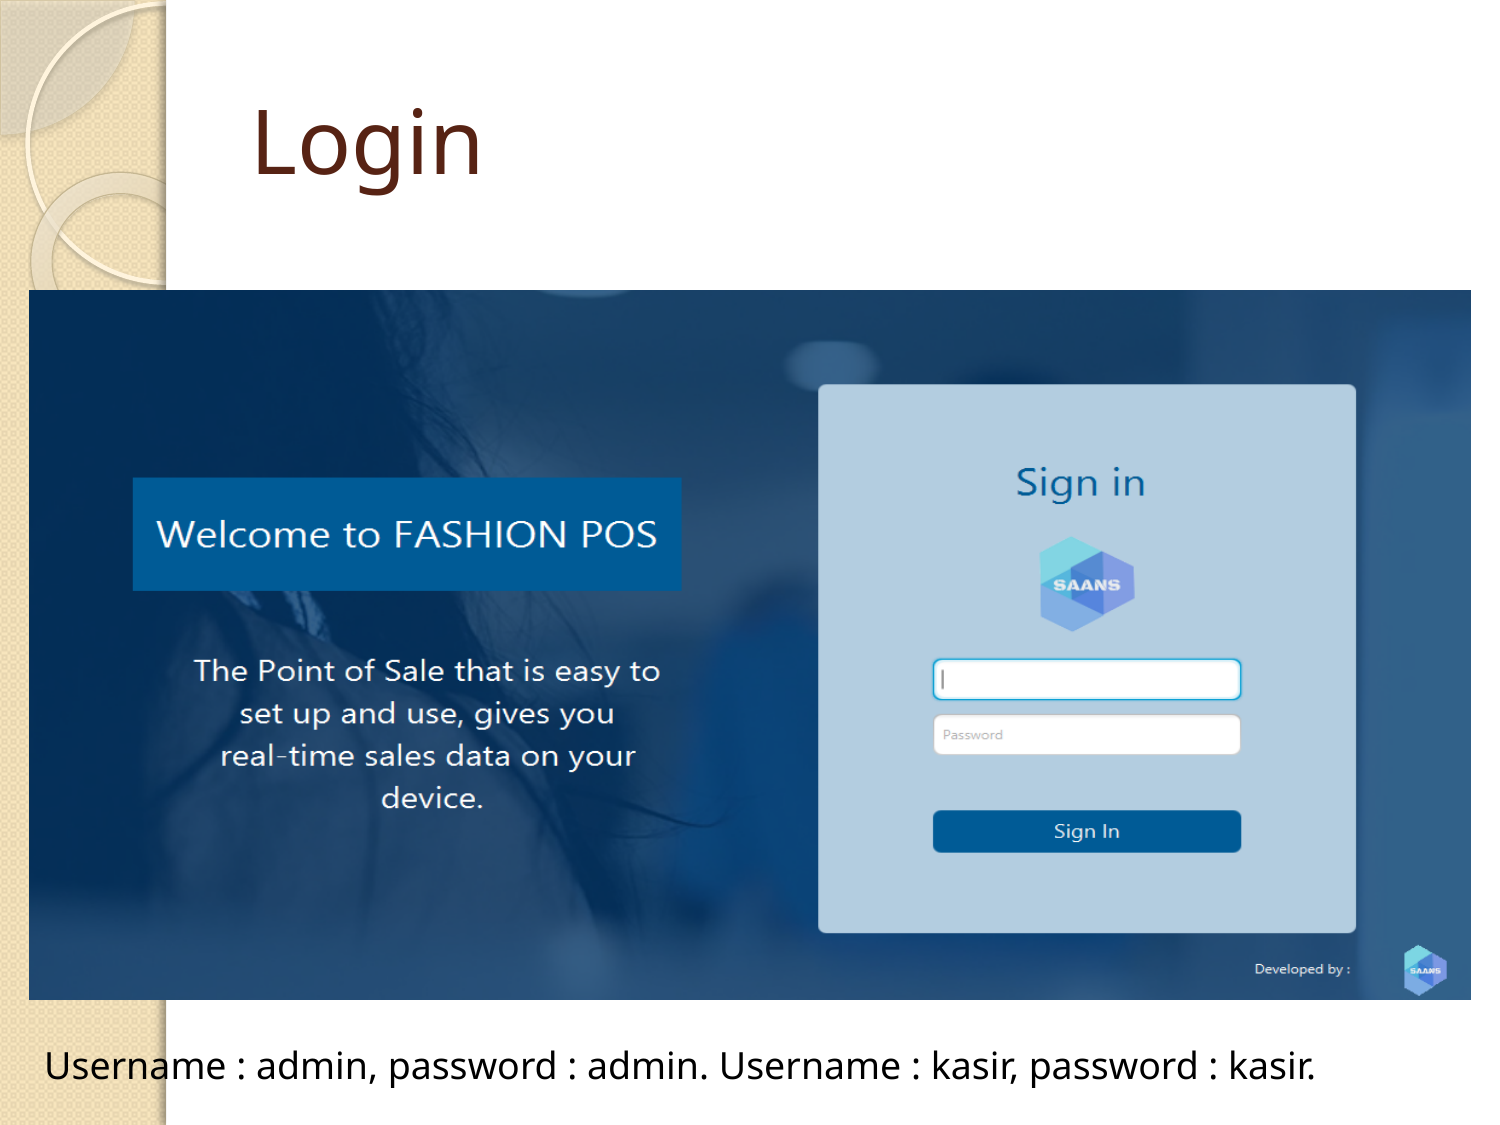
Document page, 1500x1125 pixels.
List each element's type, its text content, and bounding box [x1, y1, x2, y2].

title Login [235, 45, 1466, 233]
text_box Username : admin, password : admin. Username : kasir, password : kasir. [29, 1034, 1471, 1095]
picture [29, 290, 1471, 1000]
